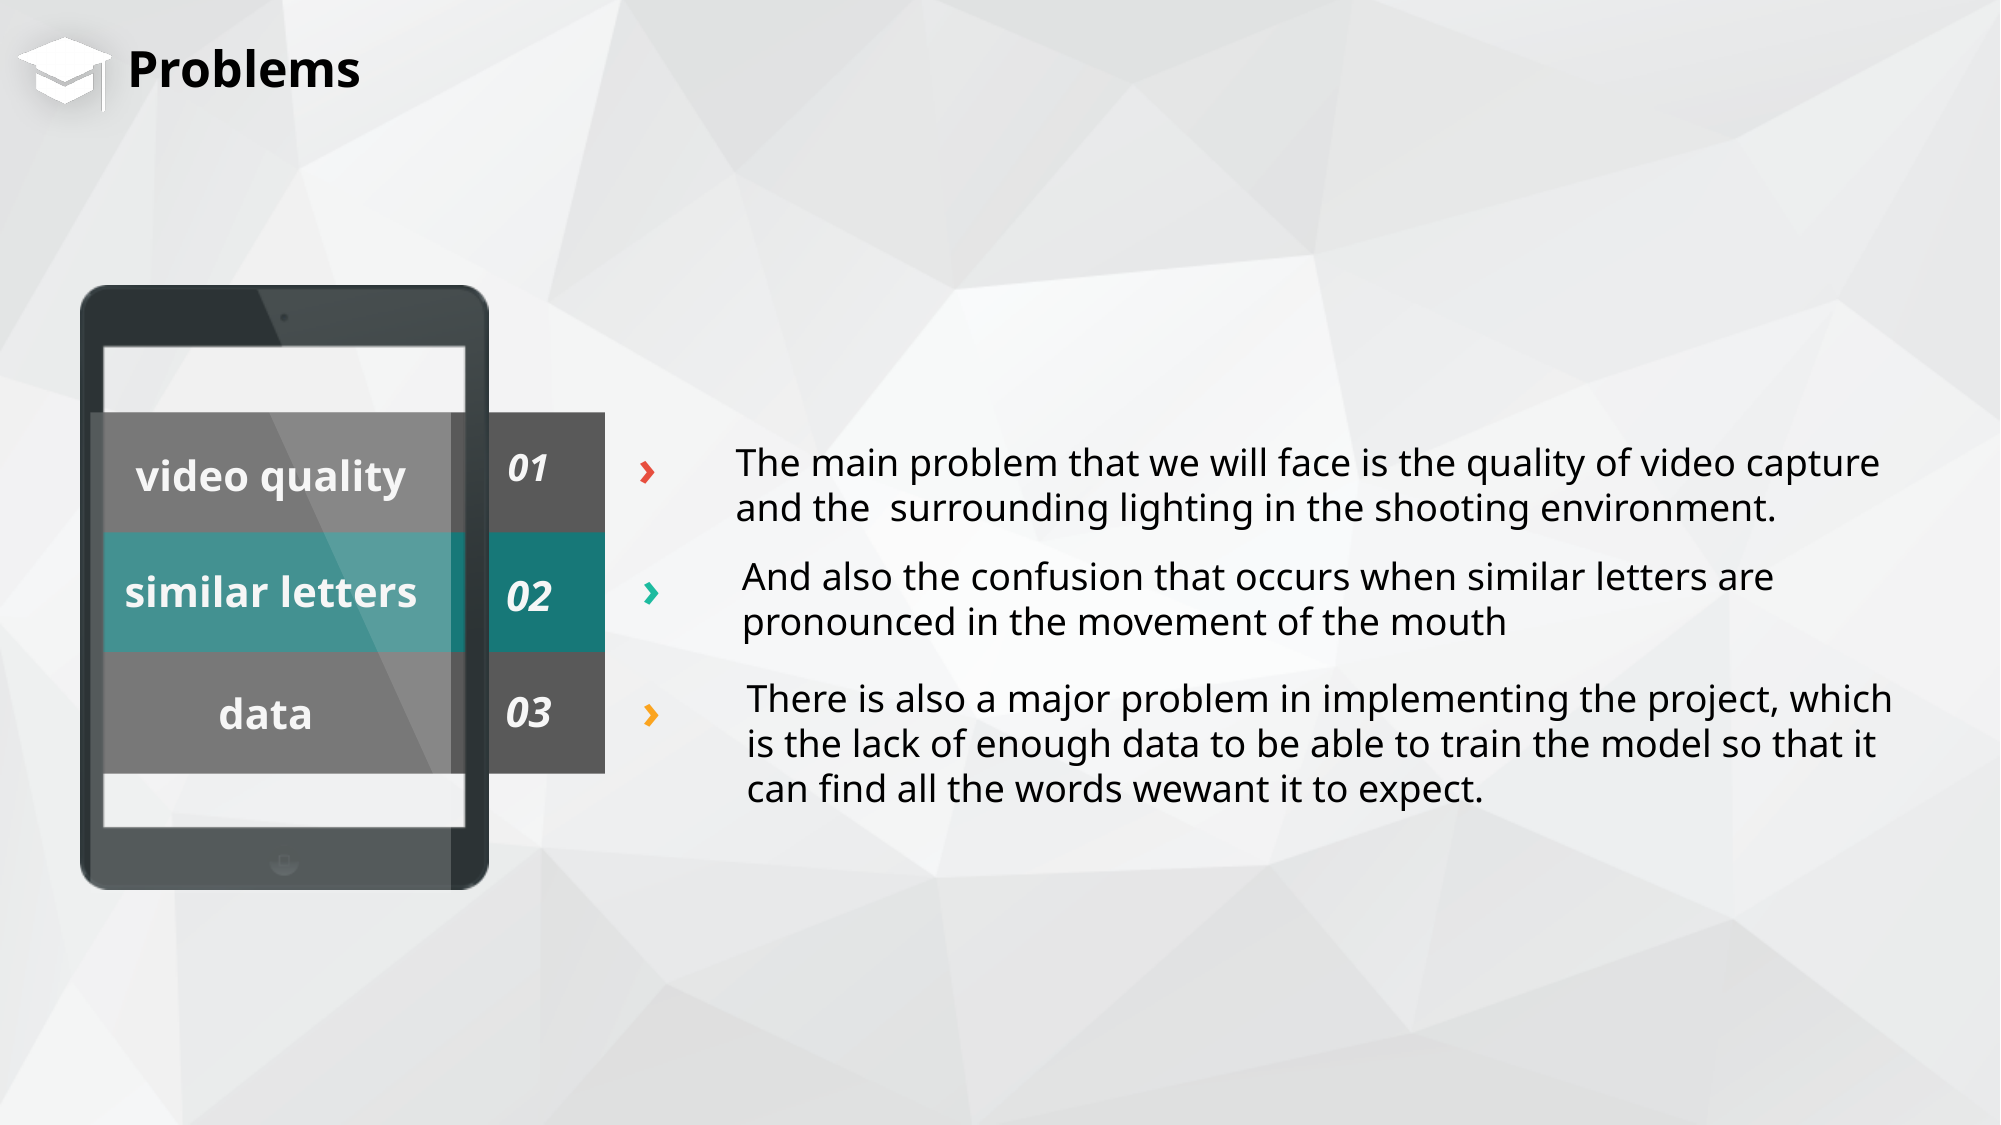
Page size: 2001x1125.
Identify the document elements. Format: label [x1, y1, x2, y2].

text_box [90, 412, 451, 894]
text_box [488, 545, 1938, 652]
list [17, 29, 113, 125]
text_box [487, 667, 1942, 819]
picture [0, 0, 2000, 1125]
text_box [488, 429, 1936, 538]
